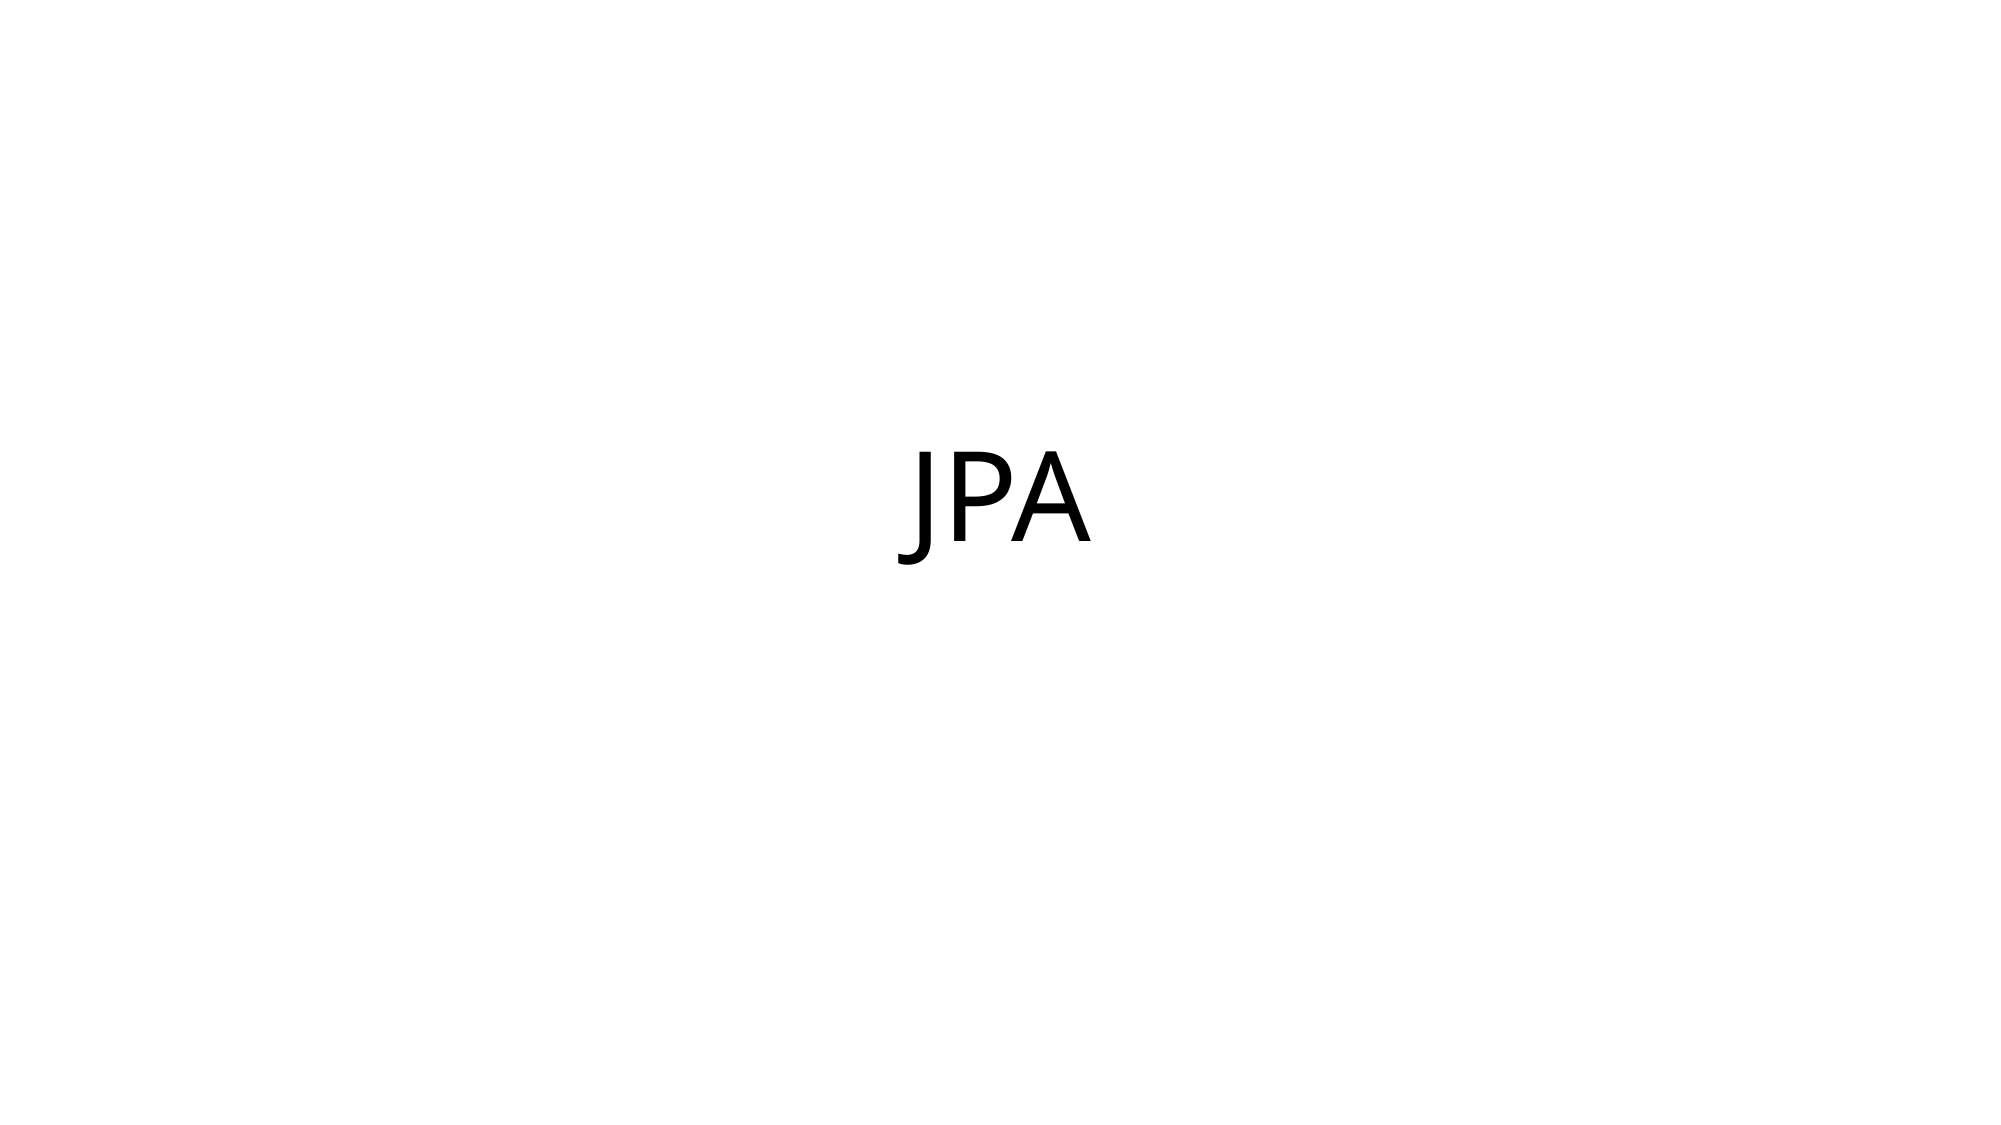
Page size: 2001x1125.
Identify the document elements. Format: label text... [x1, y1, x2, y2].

title JPA [249, 184, 1750, 576]
